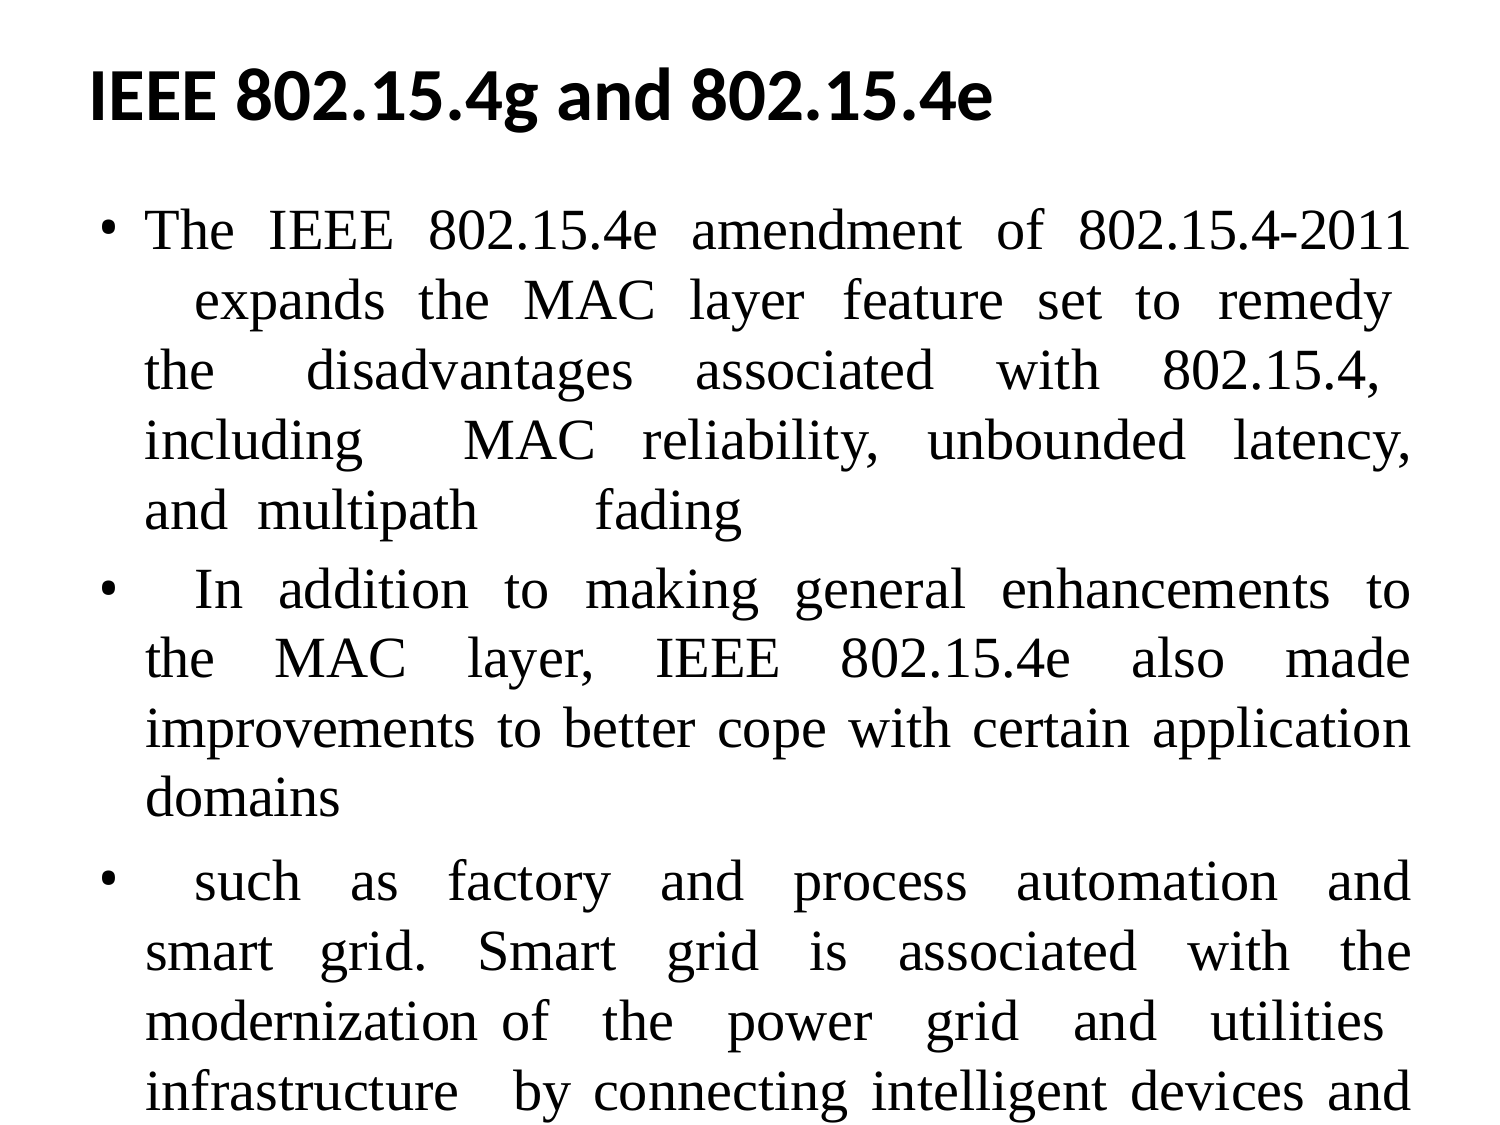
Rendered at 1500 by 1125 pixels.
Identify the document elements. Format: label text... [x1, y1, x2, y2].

text_box The IEEE 802.15.4e amendment of 802.15.4-2011 expands the MAC layer feature set to remedy the disadvantages associated with 802.15.4, including MAC reliability, unbounded latency, and multipath fading In addition to making general enhancements to the MAC layer, IEEE 802.15.4e also made improvements to better cope with certain application domains such as factory and process automation and smart grid. Smart grid is associated with the modernization of the power grid and utilities infrastructure by connecting intelligent devices and communications [95, 189, 1413, 1125]
title IEEE 802.15.4g and 802.15.4e [86, 43, 999, 234]
